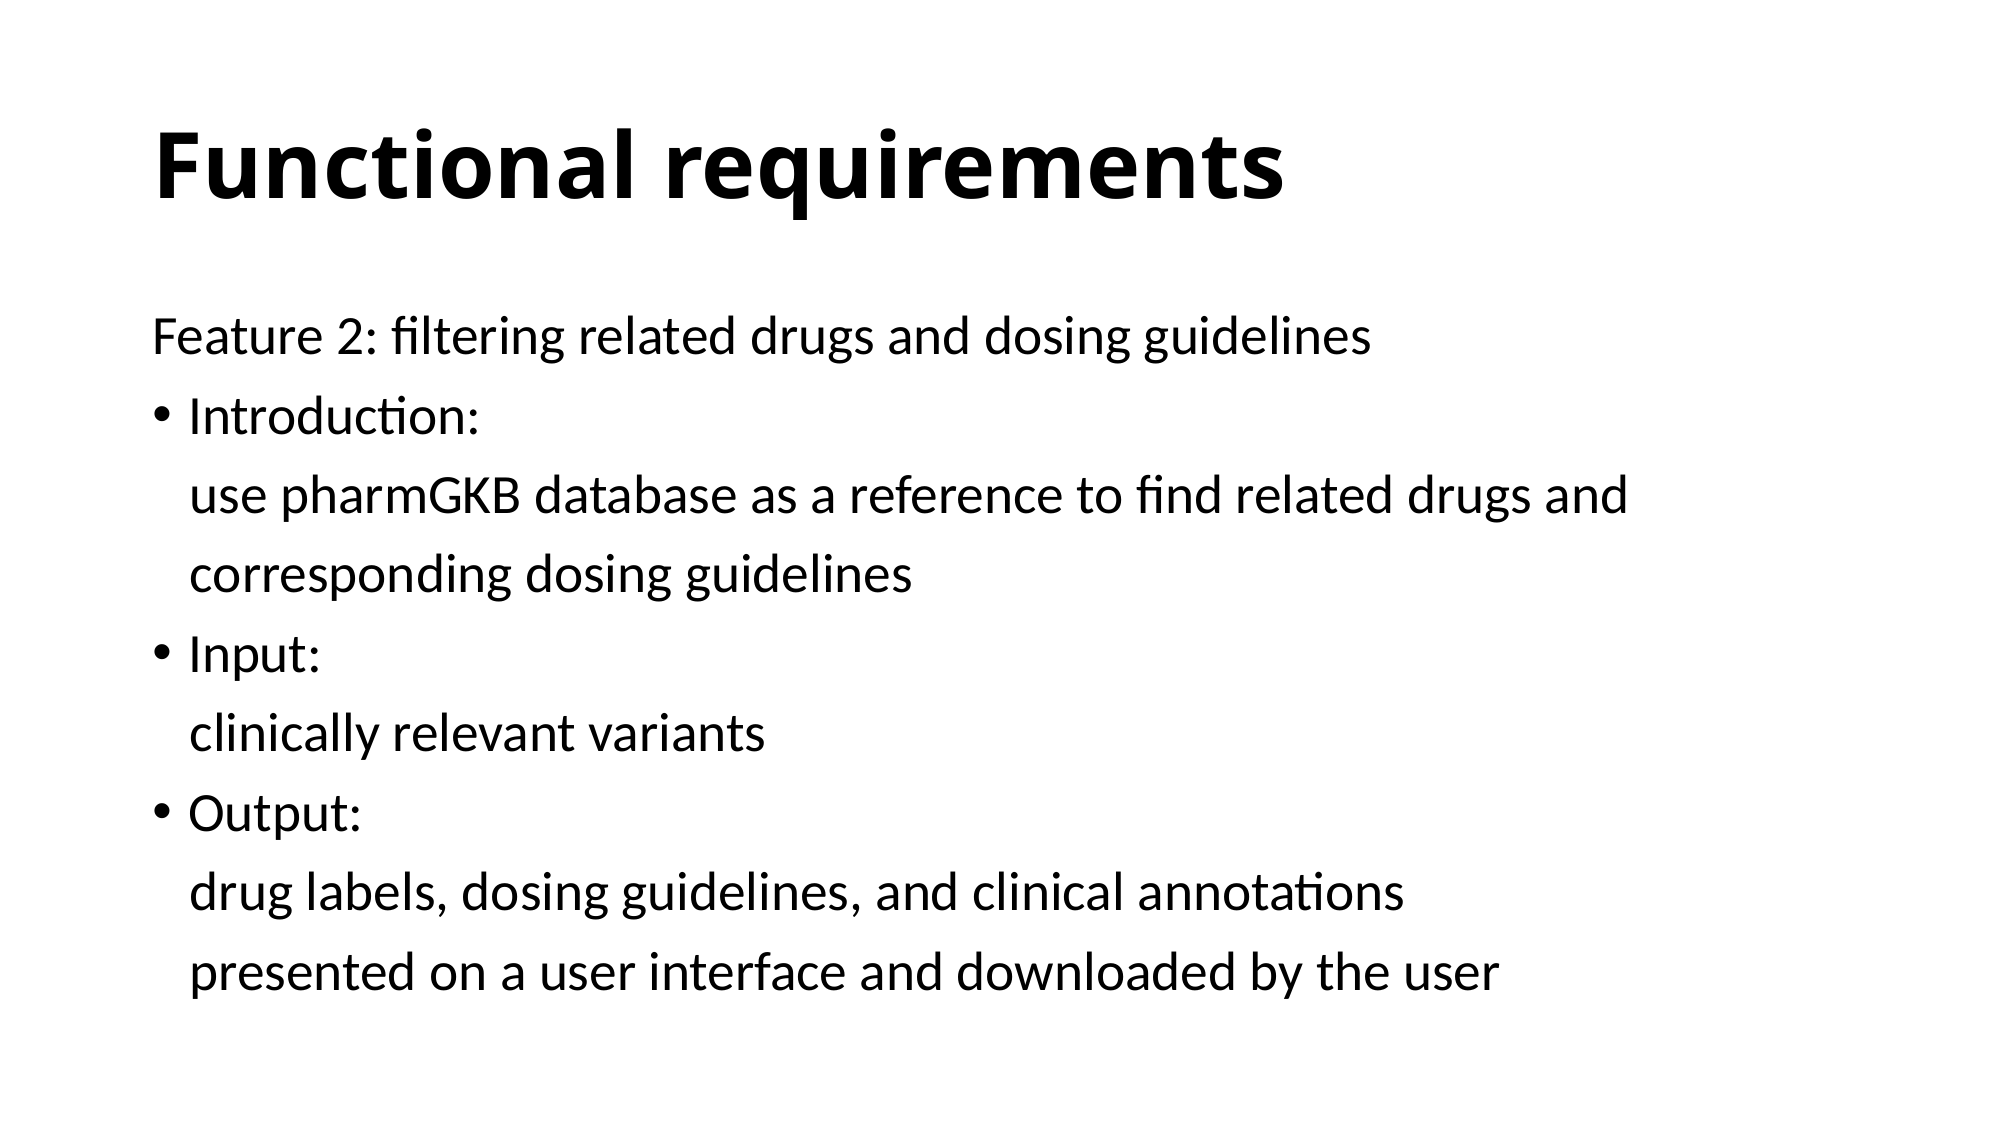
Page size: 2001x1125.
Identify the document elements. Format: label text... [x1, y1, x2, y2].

list Feature 2: filtering related drugs and dosing guidelines Introduction: use pharmGKB database as a reference to find related drugs and corresponding dosing guidelines Input: clinically relevant variants Output: drug labels, dosing guidelines, and clinical annotations presented on a user interface and downloaded by the user [137, 299, 1863, 1014]
title Functional requirements [137, 59, 1863, 278]
